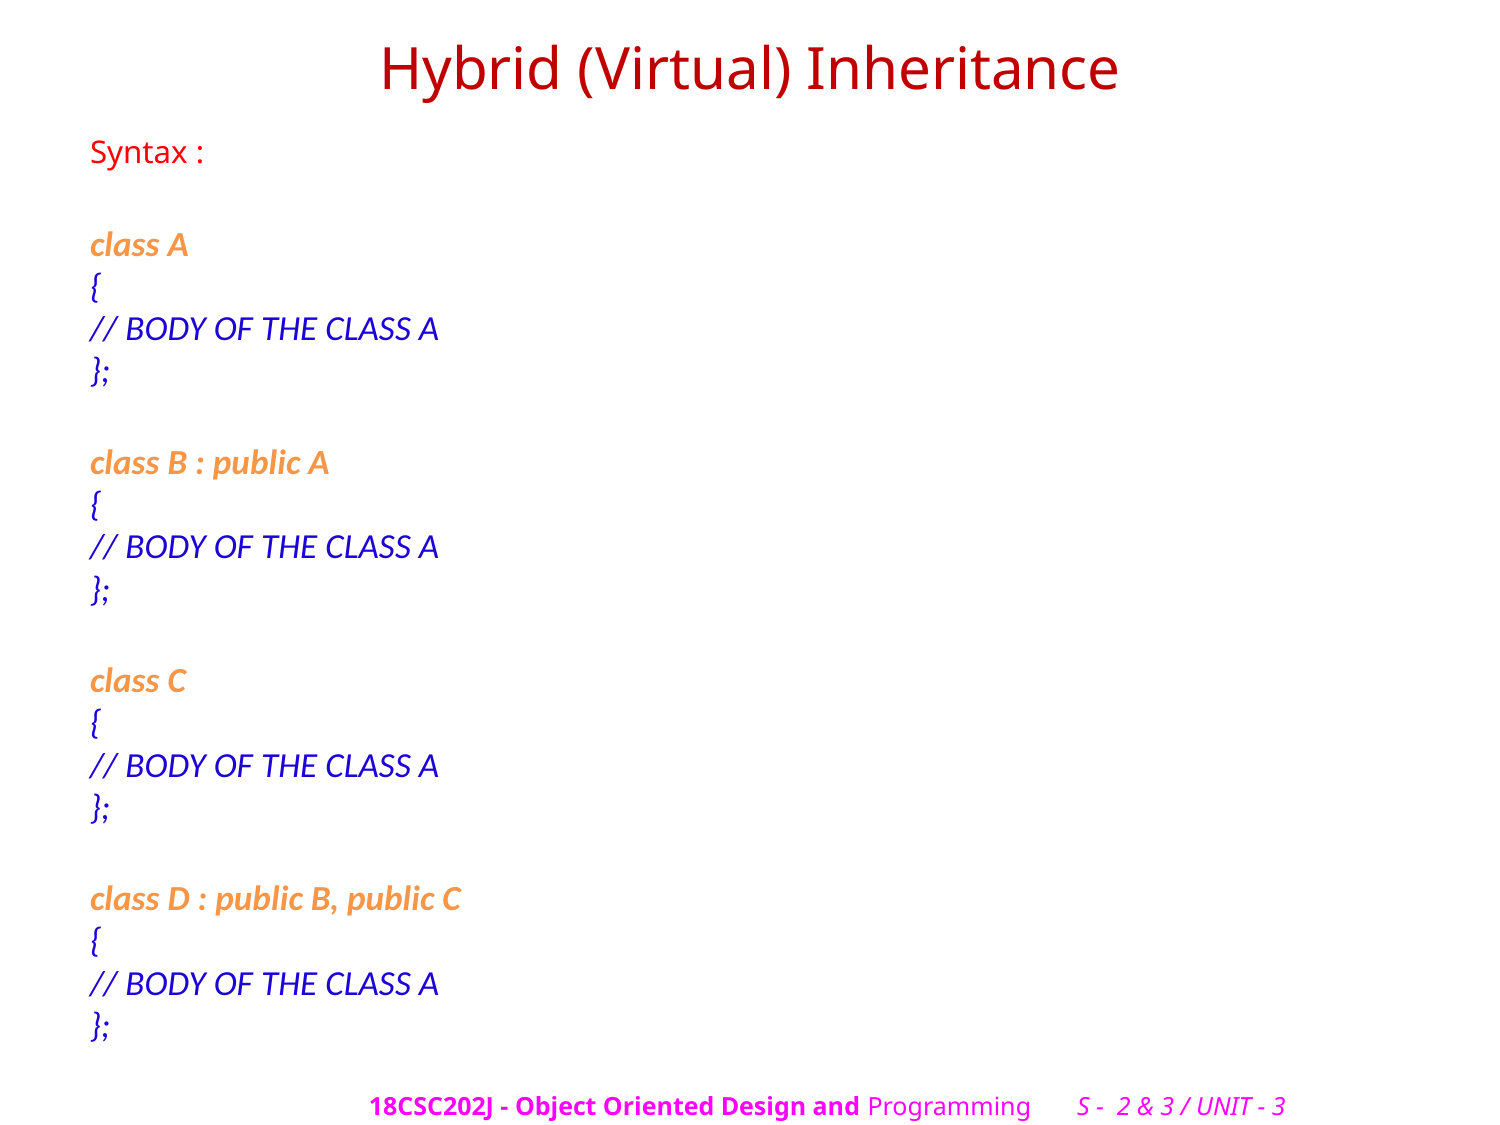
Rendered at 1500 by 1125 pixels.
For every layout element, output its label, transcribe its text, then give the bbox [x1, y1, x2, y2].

text_box 18CSC202J - Object Oriented Design and Programming S - 2 & 3 / UNIT - 3 [190, 1081, 1465, 1125]
title Hybrid (Virtual) Inheritance [75, 45, 1425, 88]
list Syntax : class A { // BODY OF THE CLASS A }; class B : public A { // BODY OF THE CLASS A }; class C { // BODY OF THE CLASS A }; class D : public B, public C { // BODY OF THE CLASS A }; [75, 125, 1425, 1063]
